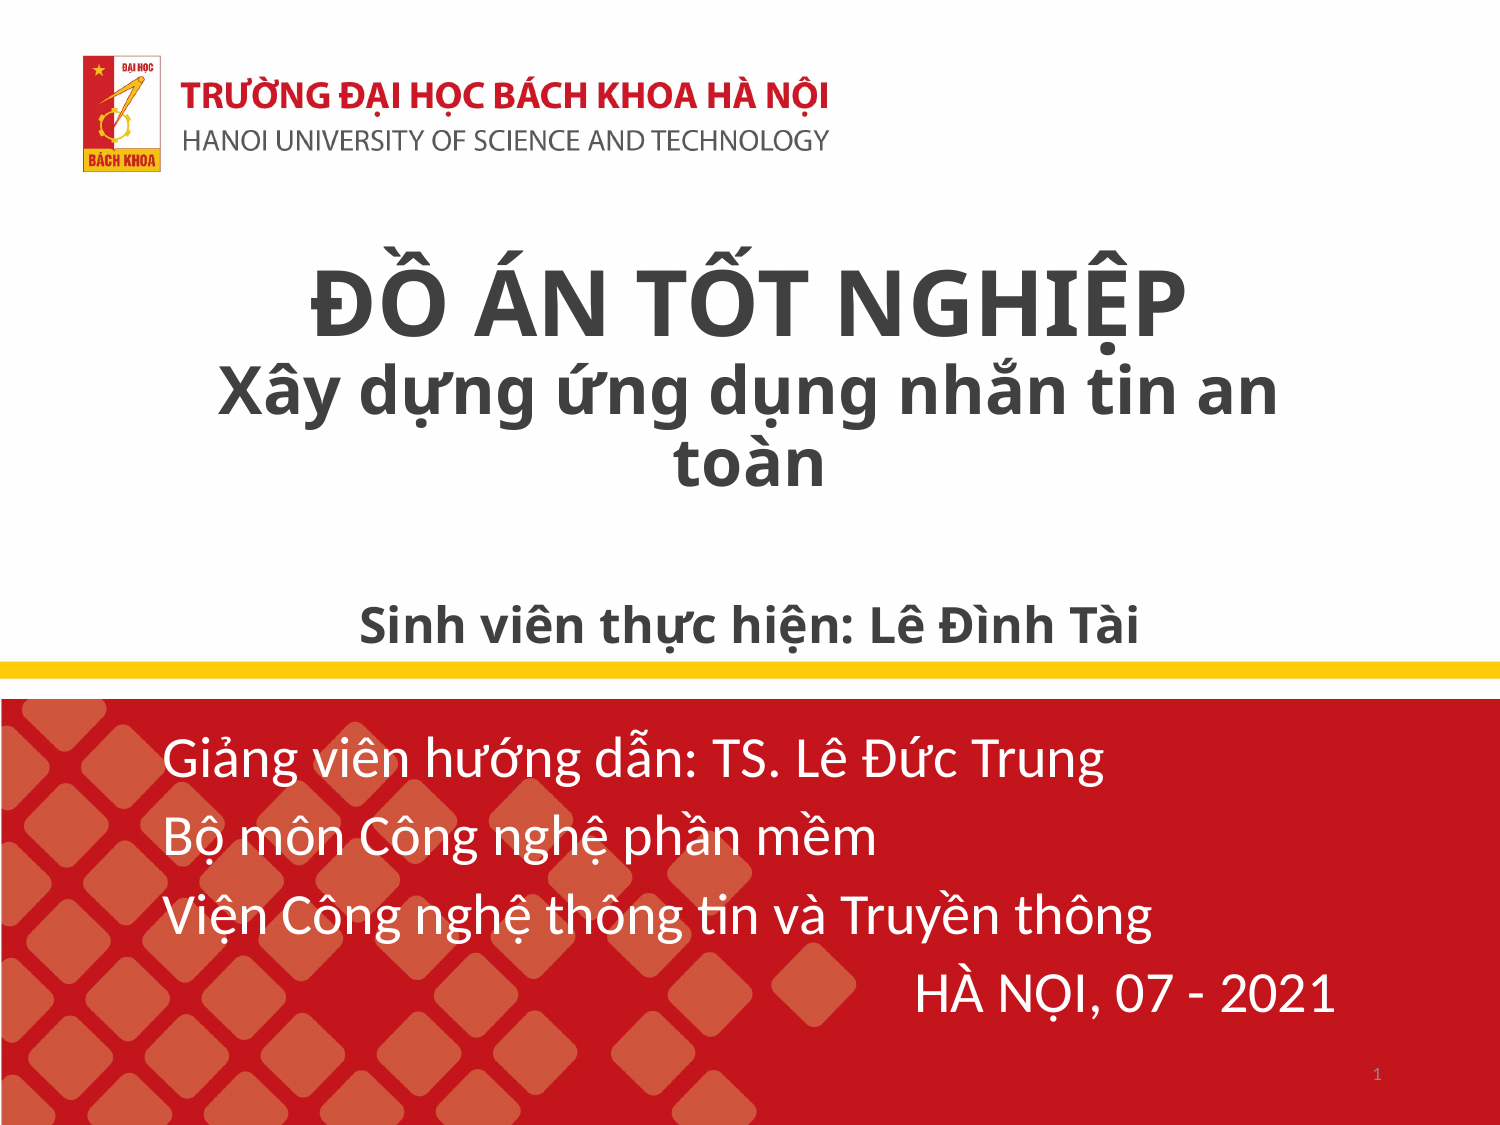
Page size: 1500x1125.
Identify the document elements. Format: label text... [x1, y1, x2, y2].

picture [0, 0, 1500, 1125]
subtitle Giảng viên hướng dẫn: TS. Lê Đức Trung Bộ môn Công nghệ phần mềm Viện Công nghệ thông tin và Truyền thông HÀ NỘI, 07 - 2021 [147, 719, 1353, 1112]
slide_number 1 [1059, 1042, 1397, 1103]
title ĐỒ ÁN TỐT NGHIỆP Xây dựng ứng dụng nhắn tin an toàn Sinh viên thực hiện: Lê Đình Tài [167, 209, 1333, 662]
